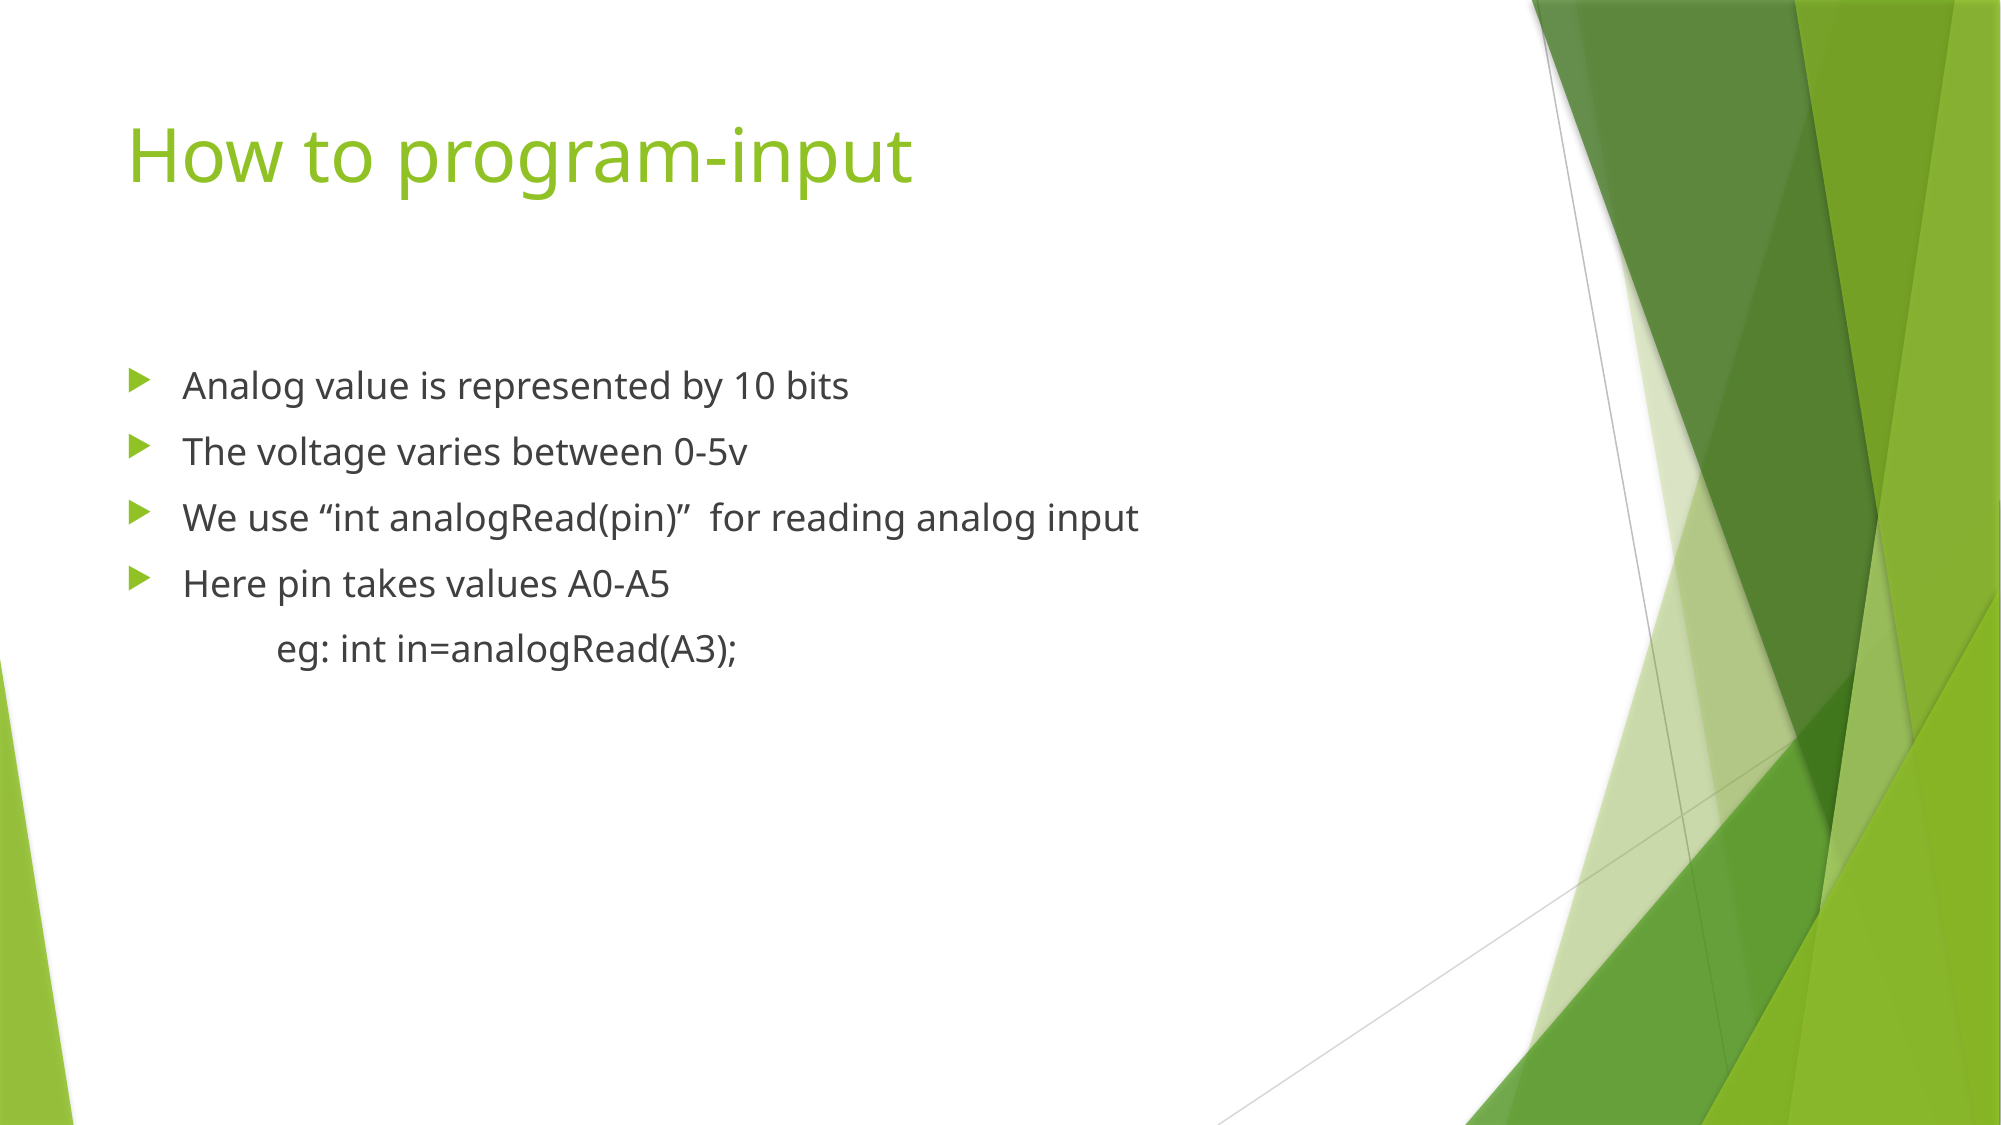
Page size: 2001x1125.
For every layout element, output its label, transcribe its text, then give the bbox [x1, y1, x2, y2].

title How to program-input [111, 99, 1522, 317]
list Analog value is represented by 10 bits The voltage varies between 0-5v We use “int analogRead(pin)” for reading analog input Here pin takes values A0-A5 eg: int in=analogRead(A3); [111, 354, 1522, 992]
